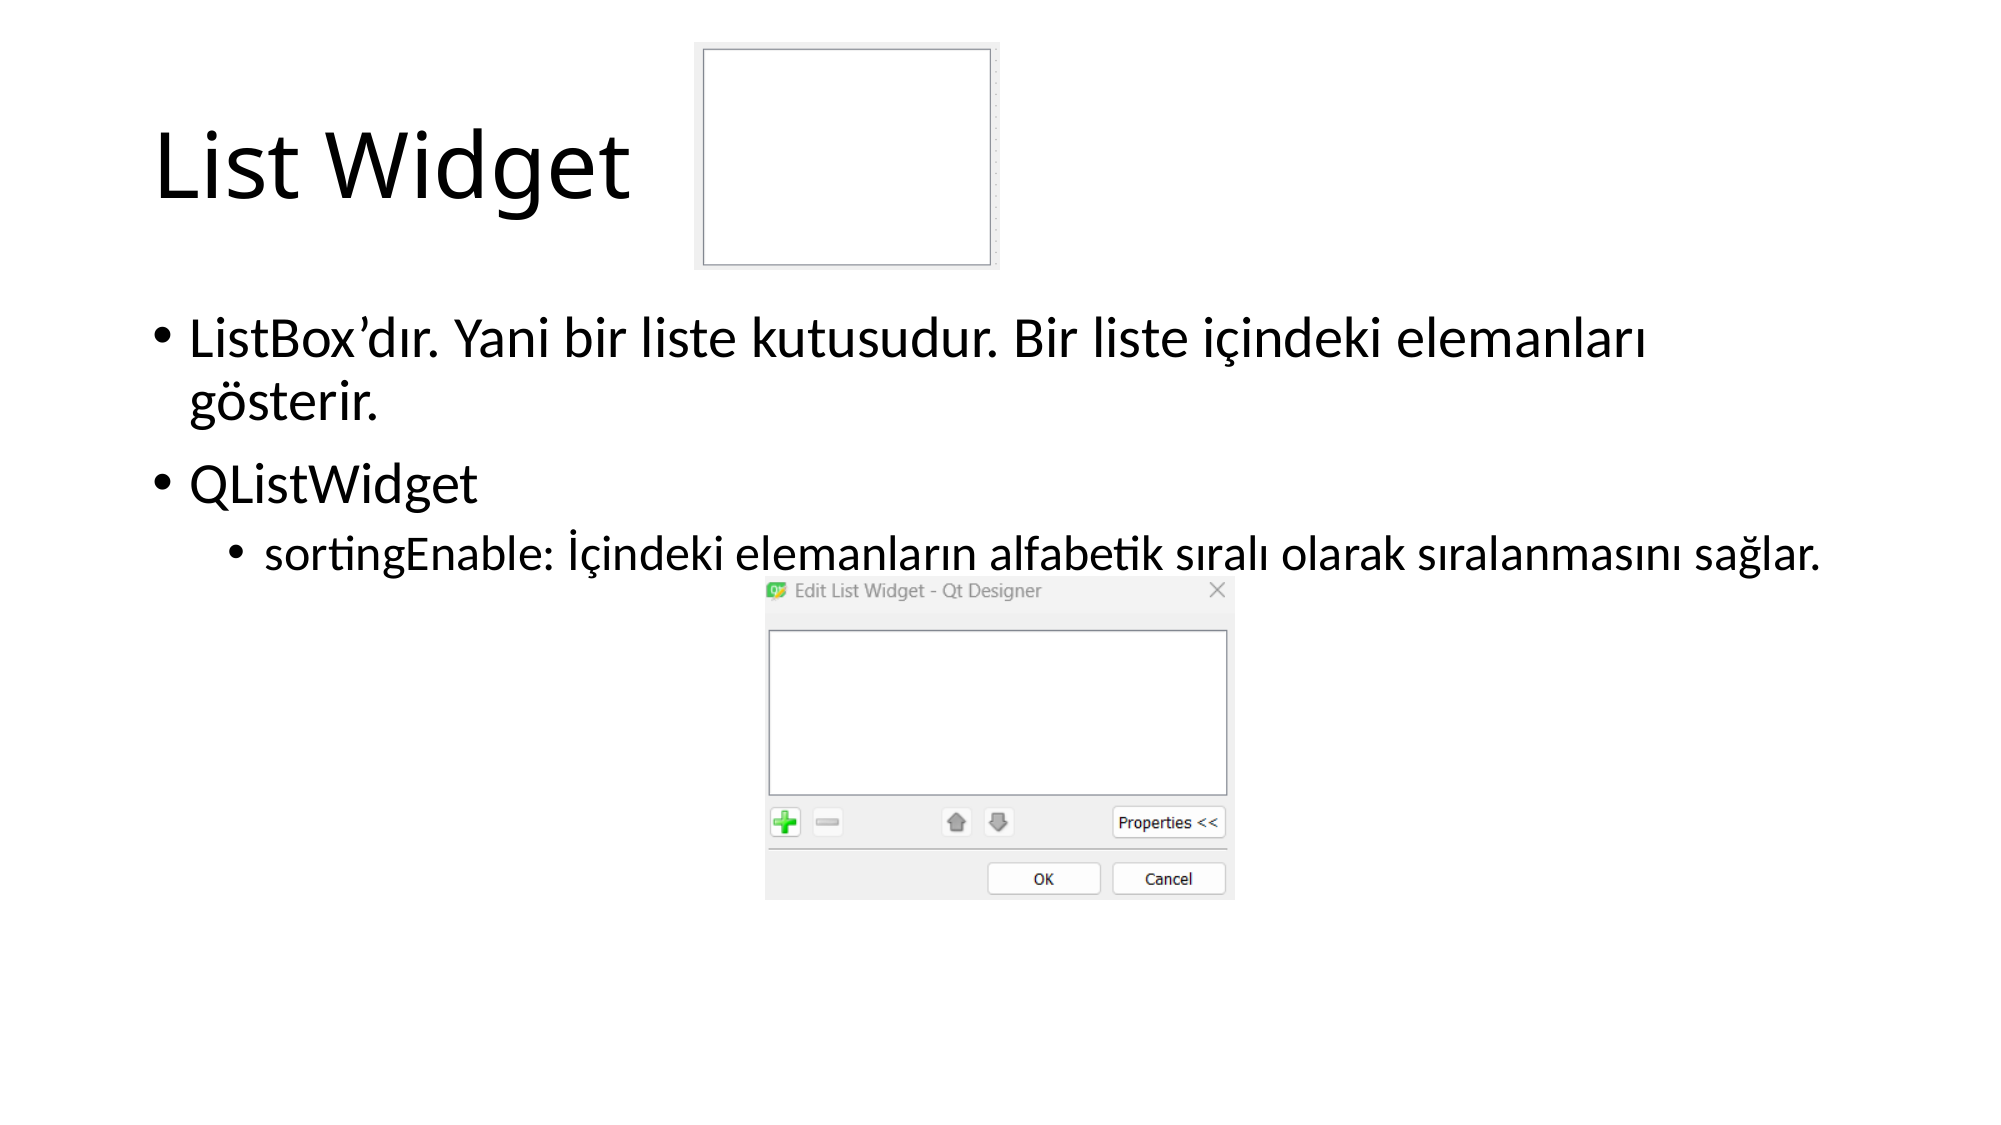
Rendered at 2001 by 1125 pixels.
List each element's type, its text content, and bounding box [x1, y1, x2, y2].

picture [764, 576, 1235, 900]
list ListBox’dır. Yani bir liste kutusudur. Bir liste içindeki elemanları gösterir. QListWidget sortingEnable: İçindeki elemanların alfabetik sıralı olarak sıralanmasını sağlar. [137, 299, 1863, 1014]
picture [694, 42, 1000, 270]
title List Widget [137, 59, 1863, 278]
